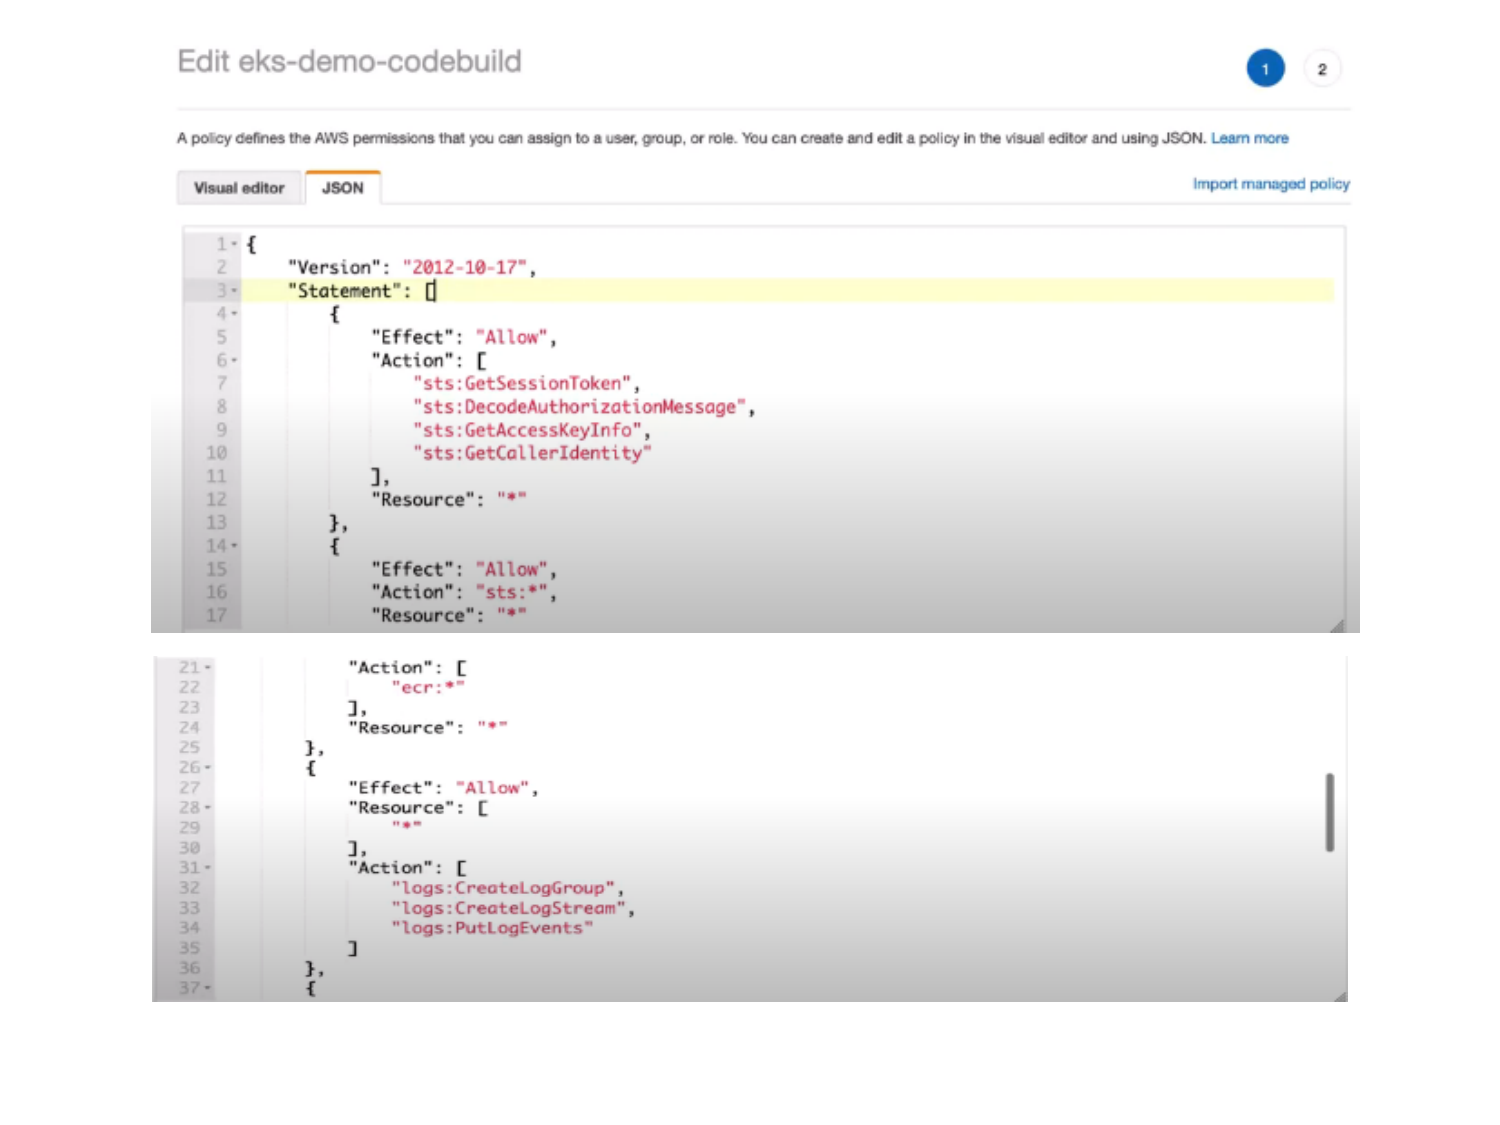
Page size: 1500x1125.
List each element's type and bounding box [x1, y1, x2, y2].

picture [151, 34, 1360, 633]
picture [152, 656, 1348, 1002]
